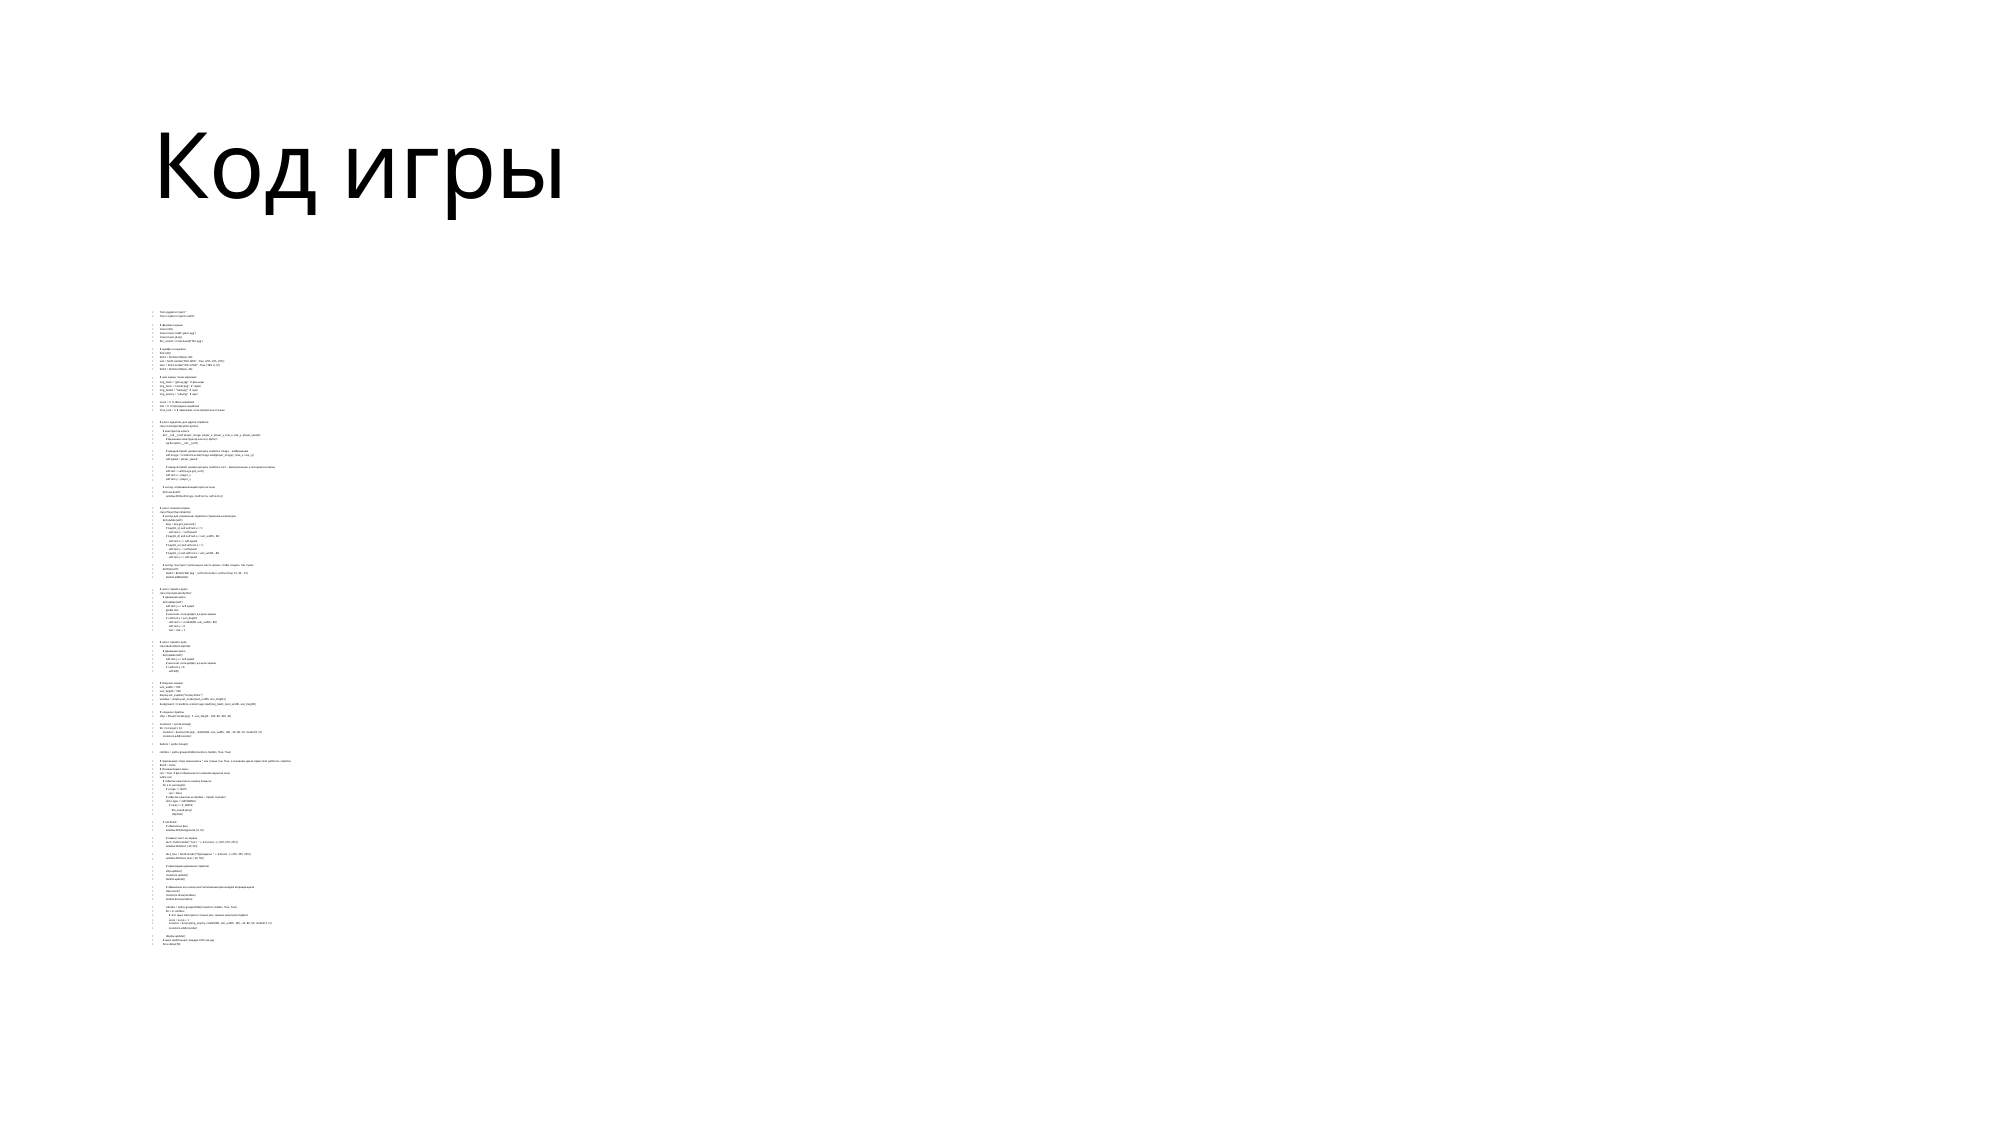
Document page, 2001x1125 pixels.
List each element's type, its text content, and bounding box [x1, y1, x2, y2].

title Код игры [137, 59, 1863, 278]
list from pygame import * from random import randint # фоновая музыка mixer.init() mixer.music.load('space.ogg') mixer.music.play() fire_sound = mixer.Sound('fire.ogg') # шрифты и надписи font.init() font1 = font.Font(None, 80) win = font1.render('YOU WIN!', True, (255, 255, 255)) lose = font1.render('YOU LOSE!', True, (180, 0, 0)) font2 = font.Font(None, 36) # нам нужны такие картинки: img_back = "galaxy.jpg" # фон игры img_hero = "rocket.png" # герой img_bullet = "bull.png" # пуля img_enemy = "ufo.png" # враг score = 0 # сбито кораблей lost = 0 # пропущено кораблей max_lost = 3 # проиграли, если пропустили столько # класс-родитель для других спрайтов class GameSprite(sprite.Sprite): # конструктор класса def __init__(self, player_image, player_x, player_y, size_x, size_y, player_speed): # Вызываем конструктор класса (Sprite): sprite.Sprite.__init__(self) # каждый спрайт должен хранить свойство image - изображение self.image = transform.scale(image.load(player_image), (size_x, size_y)) self.speed = player_speed # каждый спрайт должен хранить свойство rect - прямоугольник, в который он вписан self.rect = self.image.get_rect() self.rect.x = player_x self.rect.y = player_y # метод, отрисовывающий героя на окне def reset(self): window.blit(self.image, (self.rect.x, self.rect.y)) # класс главного игрока class Player(GameSprite): # метод для управления спрайтом стрелками клавиатуры def update(self): keys = key.get_pressed() if keys[K_a] and self.rect.x > 5: self.rect.x -= self.speed if keys[K_d] and self.rect.x < win_width - 80: self.rect.x += self.speed if keys[K_w] and self.rect.x > 5: self.rect.y -= self.speed if keys[K_s] and self.rect.x < win_width - 80: self.rect.y += self.speed # метод "выстрел" (используем место игрока, чтобы создать там пулю) def fire(self): bullet = Bullet('bull.png ', self.rect.centerx, self.rect.top, 15, 20, -15) bullets.add(bullet) # класс спрайта-врага class Enemy(GameSprite): # движение врага def update(self): self.rect.y += self.speed global lost # исчезает, если дойдет до края экрана if self.rect.y > win_height: self.rect.x = randint(80, win_width - 80) self.rect.y = 0 lost = lost + 1 # класс спрайта-пули class Bullet(GameSprite): # движение врага def update(self): self.rect.y += self.speed # исчезает, если дойдет до края экрана if self.rect.y < 0: self.kill() # Создаем окошко win_width = 700 win_height = 500 display.set_caption("Galaxy Wars") window = display.set_mode((win_width, win_height)) background = transform.scale(image.load(img_back), (win_width, win_height)) # создаем спрайты ship = Player('rocket.png', 5, win_height - 100, 80, 100, 10) monsters = sprite.Group() for i in range(1, 6): monster = Enemy('ufo.png', randint(80, win_width - 80), -40, 80, 50, randint(1, 5)) monsters.add(monster) bullets = sprite.Group() collides = sprite.groupcollide(monsters, bullets, True, True) # переменная "игра закончилась": как только там True, в основном цикле перестают работать спрайты finish = False # Основной цикл игры: run = True # флаг сбрасывается кнопкой закрытия окна while run: # событие нажатия на кнопку Закрыть for e in event.get(): if e.type == QUIT: run = False # событие нажатия на пробел - спрайт стреляет elif e.type == KEYDOWN: if e.key == K_SPACE: fire_sound.play() ship.fire() if not finish: # обновляем фон window.blit(background, (0, 0)) # пишем текст на экране text = font2.render("Счет: " + str(score), 1, (255, 255, 255)) window.blit(text, (10, 20)) text_lose = font2.render("Пропущено: " + str(lost), 1, (255, 255, 255)) window.blit(text_lose, (10, 50)) # производим движения спрайтов ship.update() monsters.update() bullets.update() # обновляем их в новом местоположении при каждой итерации цикла ship.reset() monsters.draw(window) bullets.draw(window) collides = sprite.groupcollide(monsters, bullets, True, True) for c in collides: # этот цикл повторится столько раз, сколько монстров подбито score = score + 1 monster = Enemy(img_enemy, randint(80, win_width - 80), -40, 80, 50, randint(1, 5)) monsters.add(monster) display.update() # цикл срабатывает каждую 0.05 секунд time.delay(50) [137, 299, 1863, 1014]
